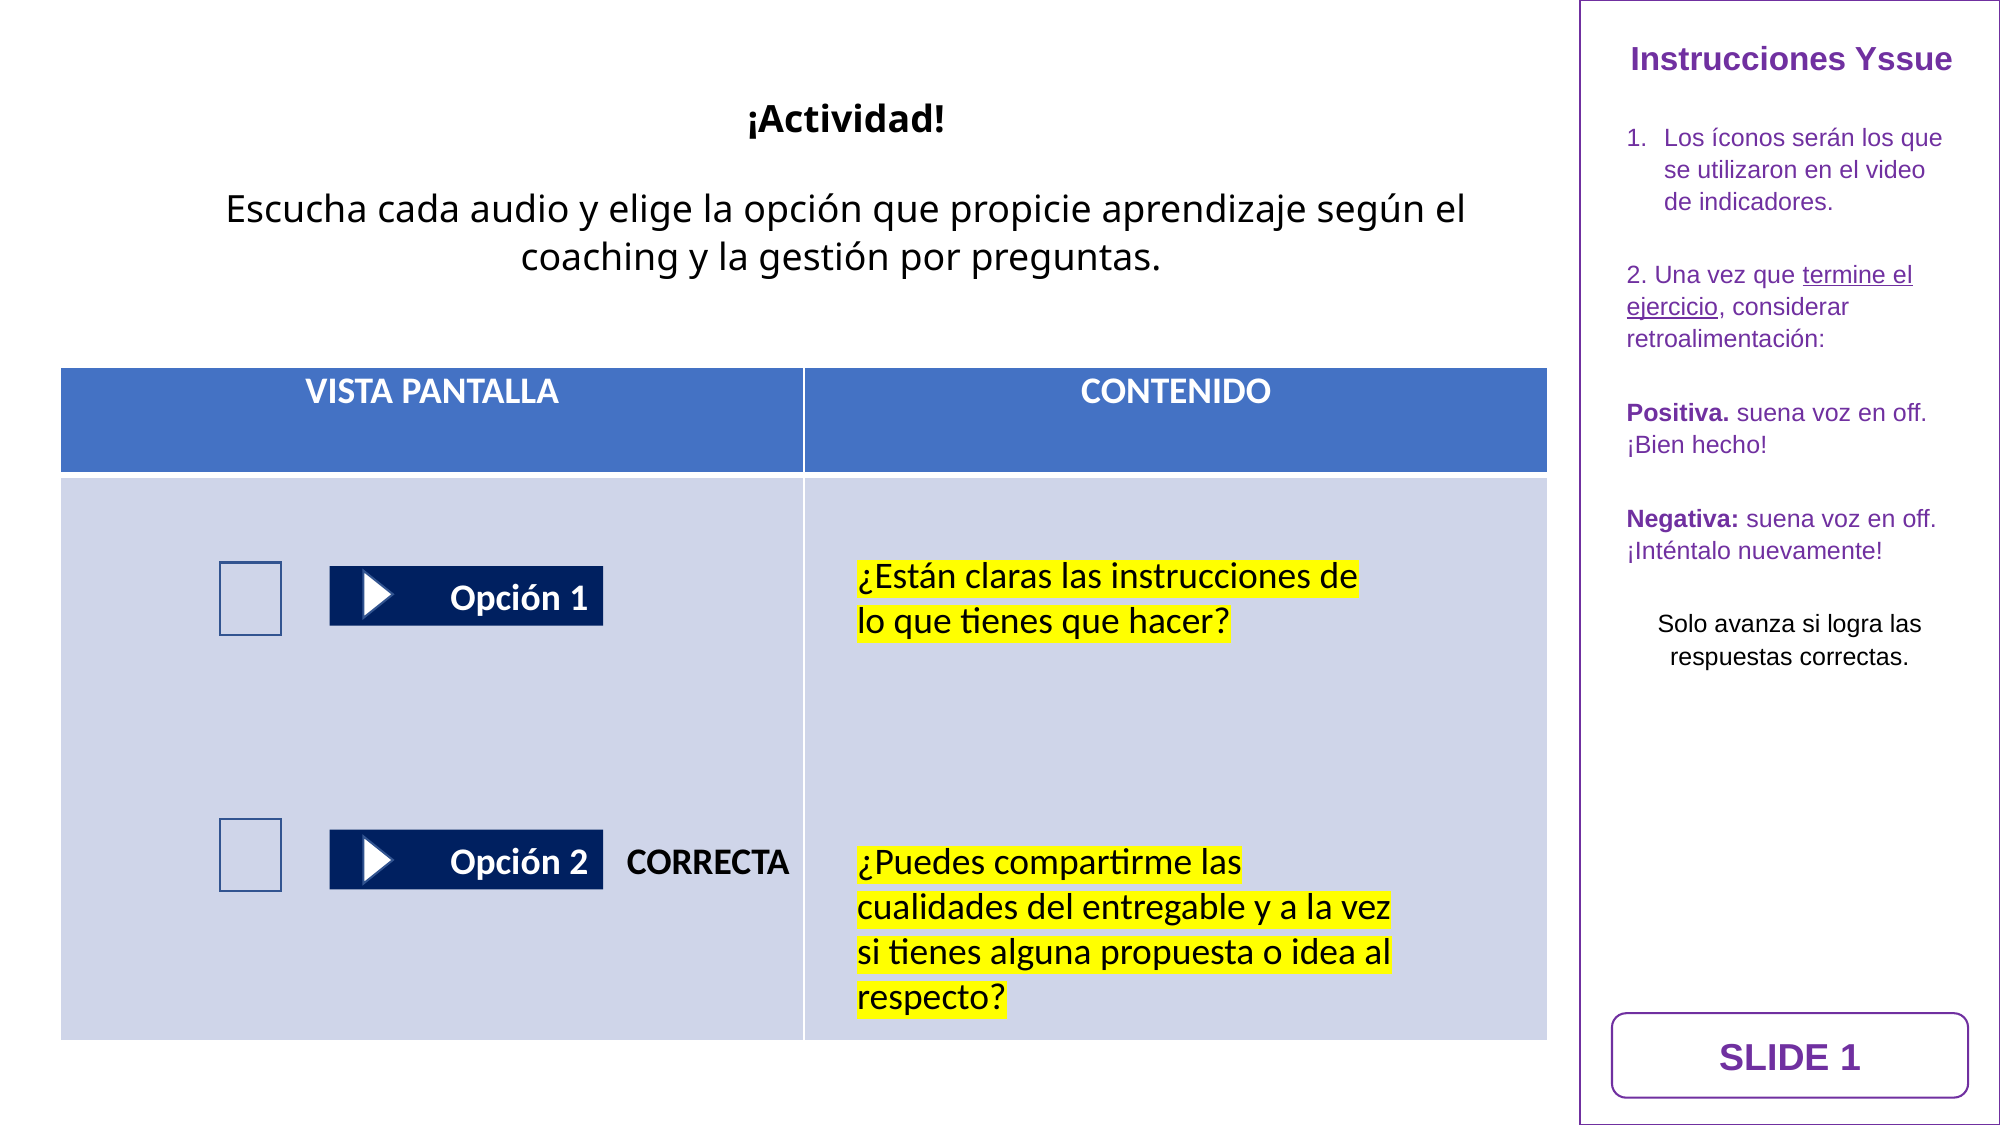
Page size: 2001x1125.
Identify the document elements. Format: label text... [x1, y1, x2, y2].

table_cell [805, 478, 1547, 1040]
text_box ¡Actividad! Escucha cada audio y elige la opción que propicie aprendizaje según el coaching y la gestión por preguntas. [144, 84, 1549, 286]
text_box ¿Puedes compartirme las cualidades del entregable y a la vez si tienes alguna propuesta o idea al respecto? [842, 829, 1416, 1024]
text_box CORRECTA [604, 829, 805, 889]
table_cell [61, 478, 803, 1040]
text_box [362, 834, 395, 886]
text_box SLIDE 1 [1610, 1012, 1970, 1099]
text_box [219, 818, 282, 892]
text_box Opción 1 [329, 566, 604, 626]
text_box [1579, 0, 2000, 1125]
text_box [219, 561, 282, 636]
text_box [362, 568, 395, 621]
text_box ¿Están claras las instrucciones de lo que tienes que hacer? [842, 543, 1383, 649]
table_header CONTENIDO [805, 368, 1547, 472]
table_header VISTA PANTALLA [61, 368, 803, 472]
text_box Opción 2 [329, 829, 604, 890]
text_box Instrucciones Yssue Los íconos serán los que se utilizaron en el video de indicadores. 2. Una vez que termine el ejercicio, considerar retroalimentación: Positiva. suena voz en off. ¡Bien hecho! Negativa: suena voz en off. ¡Inténtalo nuevamente! Solo avanza si logra las respuestas correctas. [1611, 27, 1969, 762]
